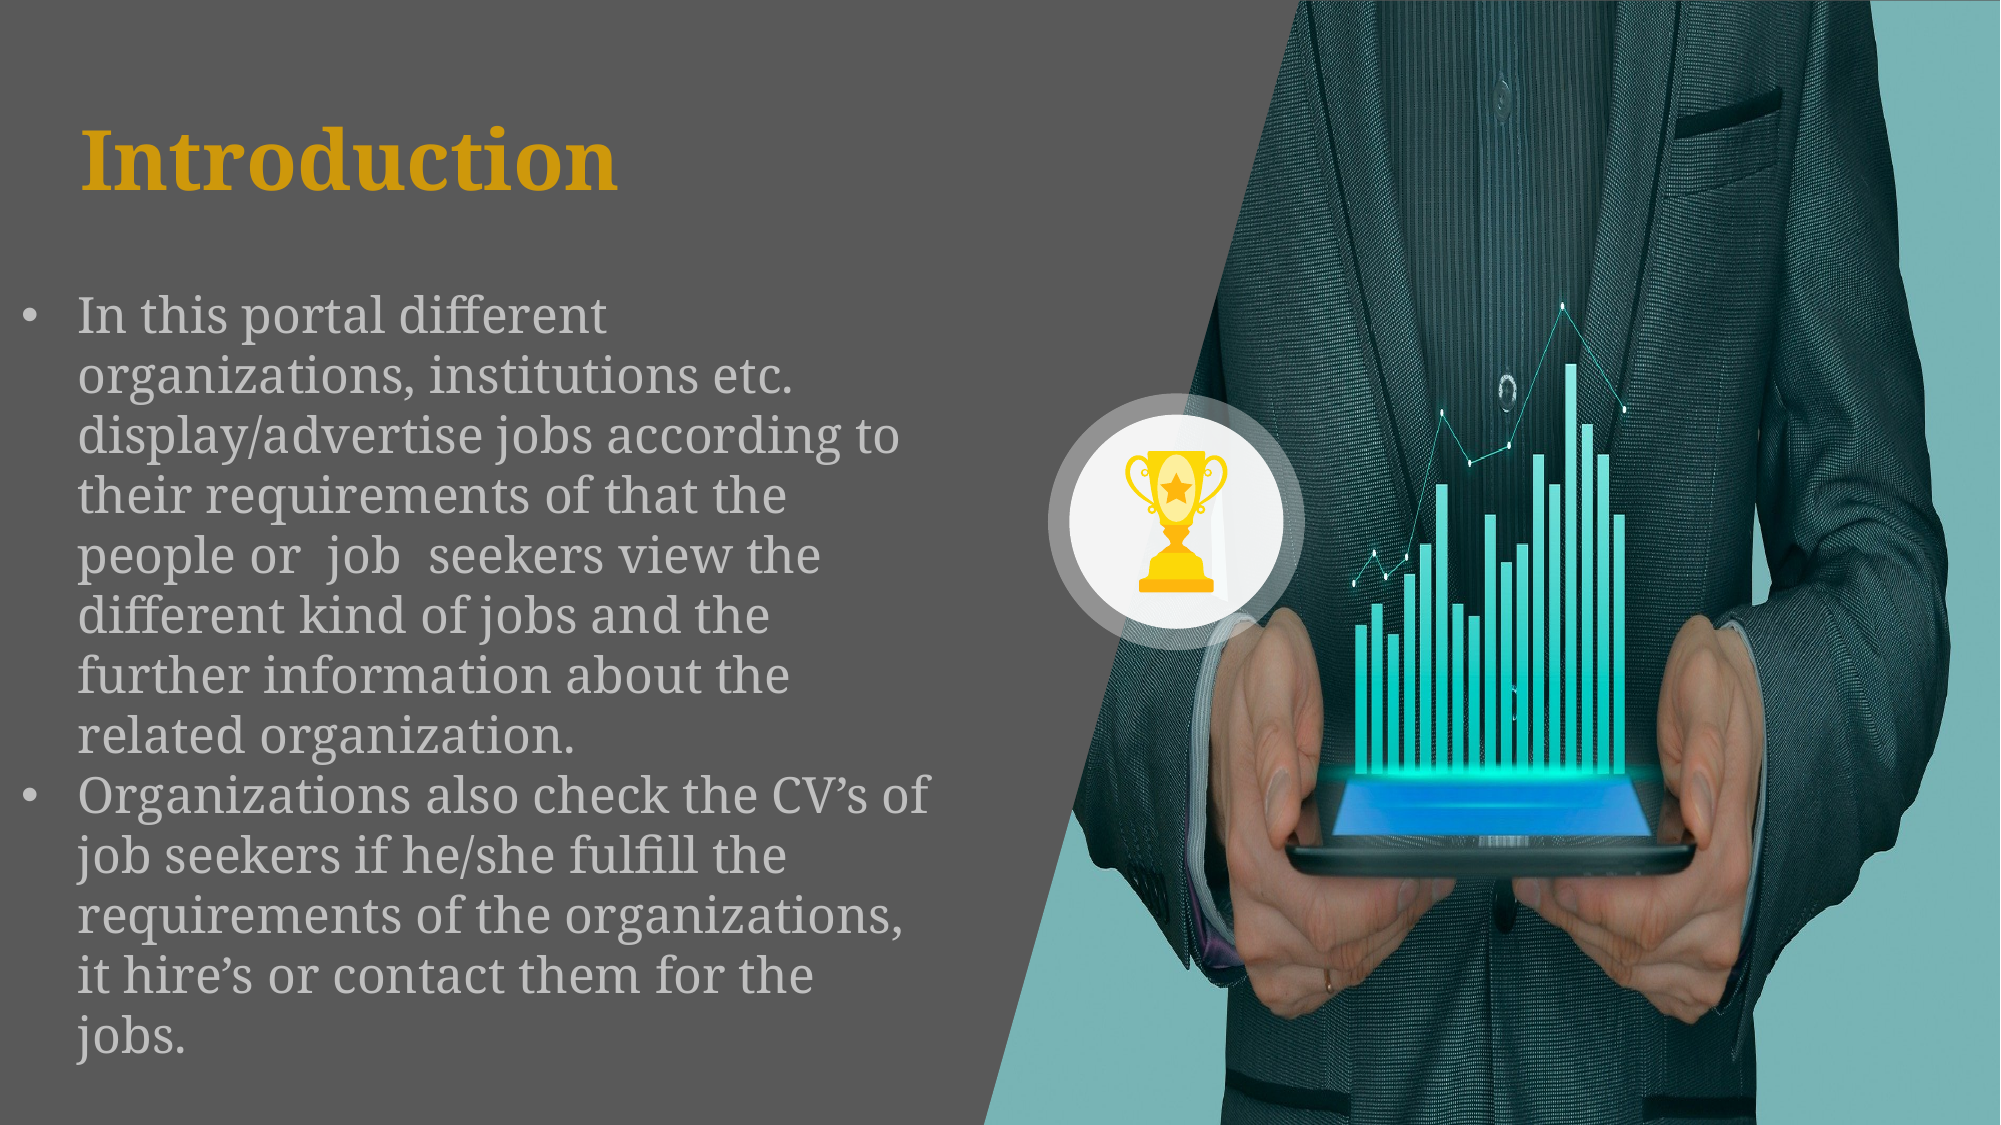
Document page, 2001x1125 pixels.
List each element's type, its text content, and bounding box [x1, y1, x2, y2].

picture [983, 0, 2000, 1125]
text_box Introduction [65, 100, 983, 215]
text_box In this portal different organizations, institutions etc. display/advertise jobs according to their requirements of that the people or job seekers view the different kind of jobs and the further information about the related organization. Organizations also check the CV’s of job seekers if he/she fulfill the requirements of the organizations, it hire’s or contact them for the jobs. [6, 276, 950, 1072]
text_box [1125, 450, 1228, 593]
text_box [1047, 393, 1305, 651]
